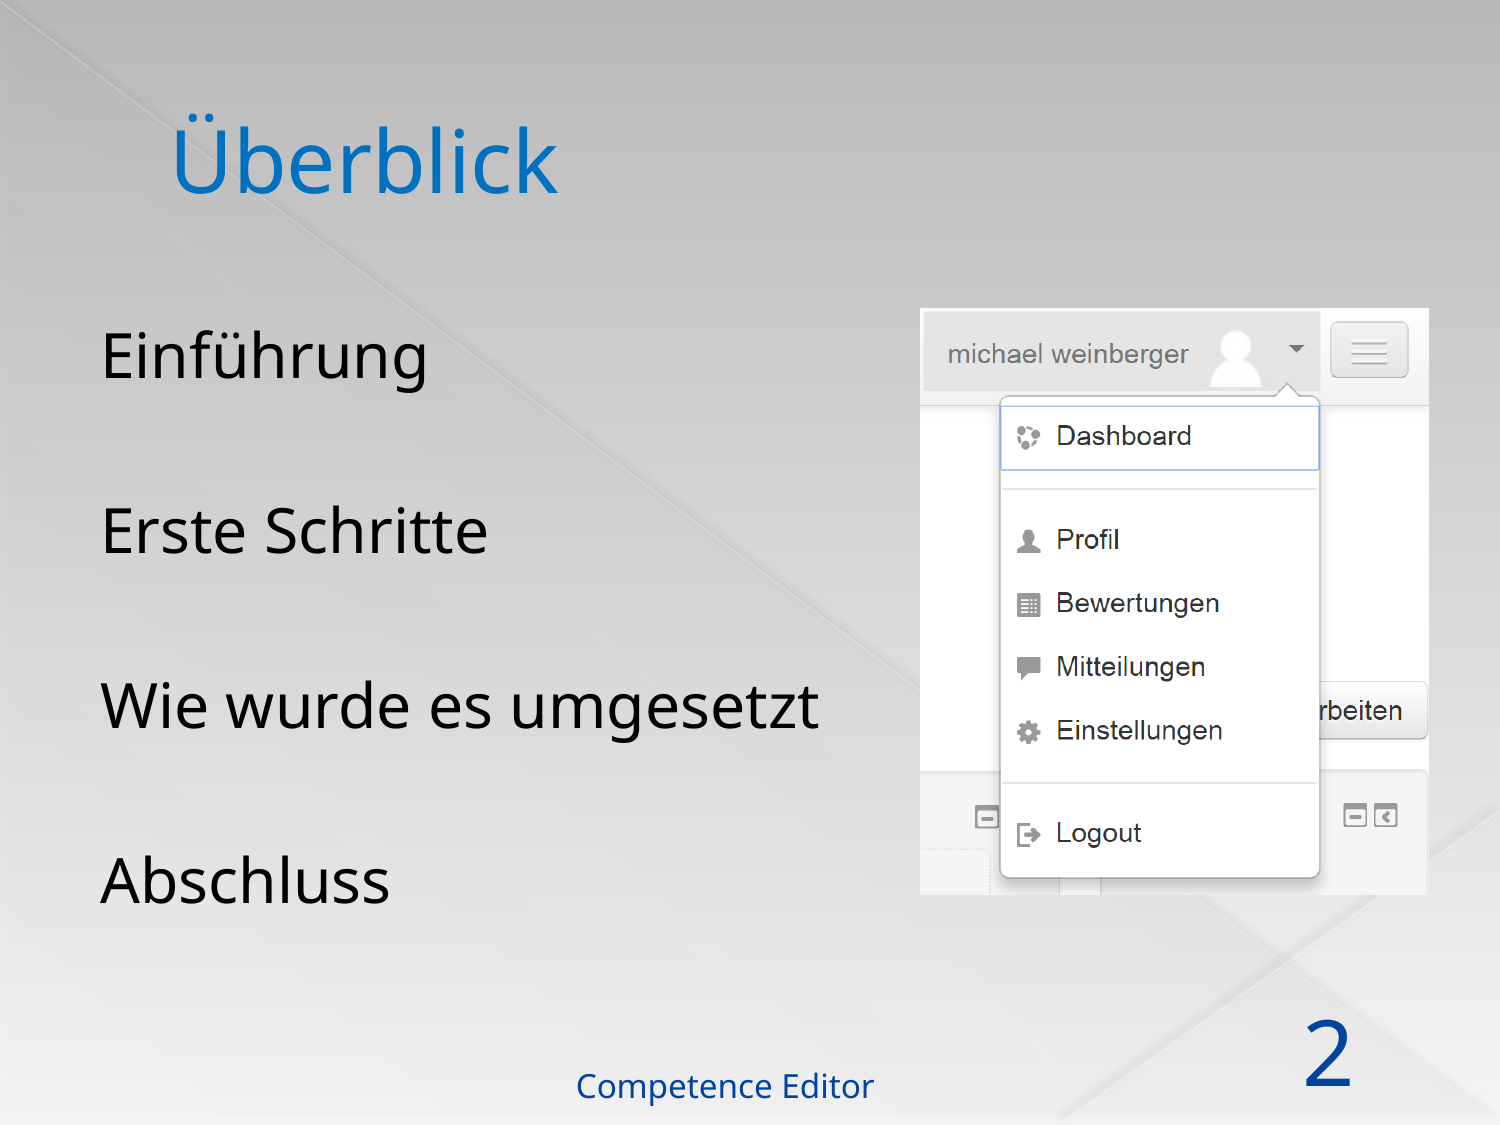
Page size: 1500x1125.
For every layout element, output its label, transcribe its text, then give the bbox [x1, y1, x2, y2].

picture [920, 308, 1429, 895]
text_box 2 [1245, 1063, 1412, 1113]
title Überblick [75, 43, 1425, 274]
list Einführung Erste Schritte Wie wurde es umgesetzt Abschluss [75, 308, 1425, 1059]
footer Competence Editor [75, 1063, 1245, 1113]
